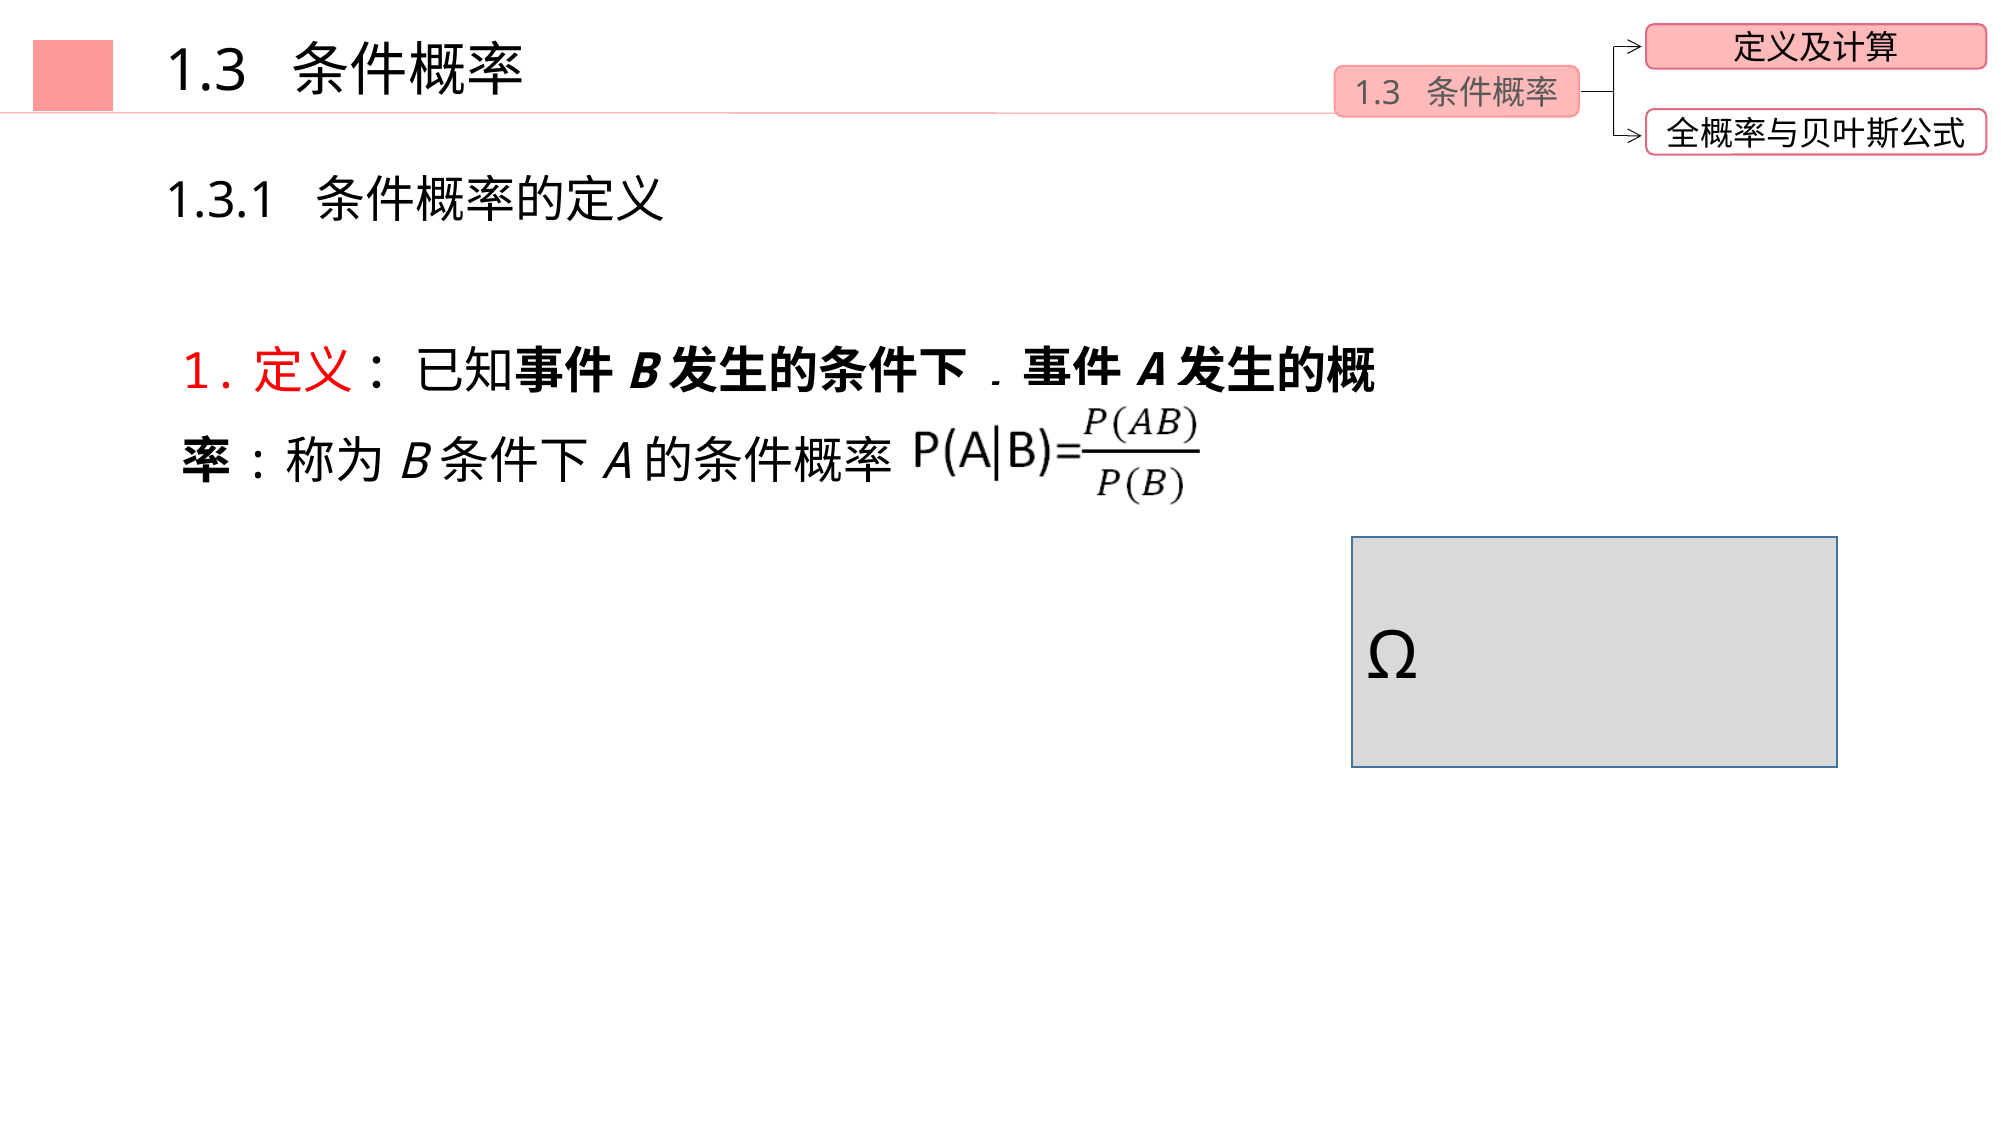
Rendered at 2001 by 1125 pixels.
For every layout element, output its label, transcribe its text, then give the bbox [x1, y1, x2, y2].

picture [906, 385, 1206, 514]
text_box 1.3 条件概率 [150, 24, 941, 109]
text_box Ω [1351, 536, 1838, 768]
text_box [1334, 24, 1987, 155]
text_box [33, 40, 113, 111]
text_box 1.3.1 条件概率的定义 [150, 160, 805, 235]
text_box 1.定义 ：已知事件B发生的条件下,事件A发生的概率:称为B条件下A的条件概率,记作： [166, 301, 1403, 497]
